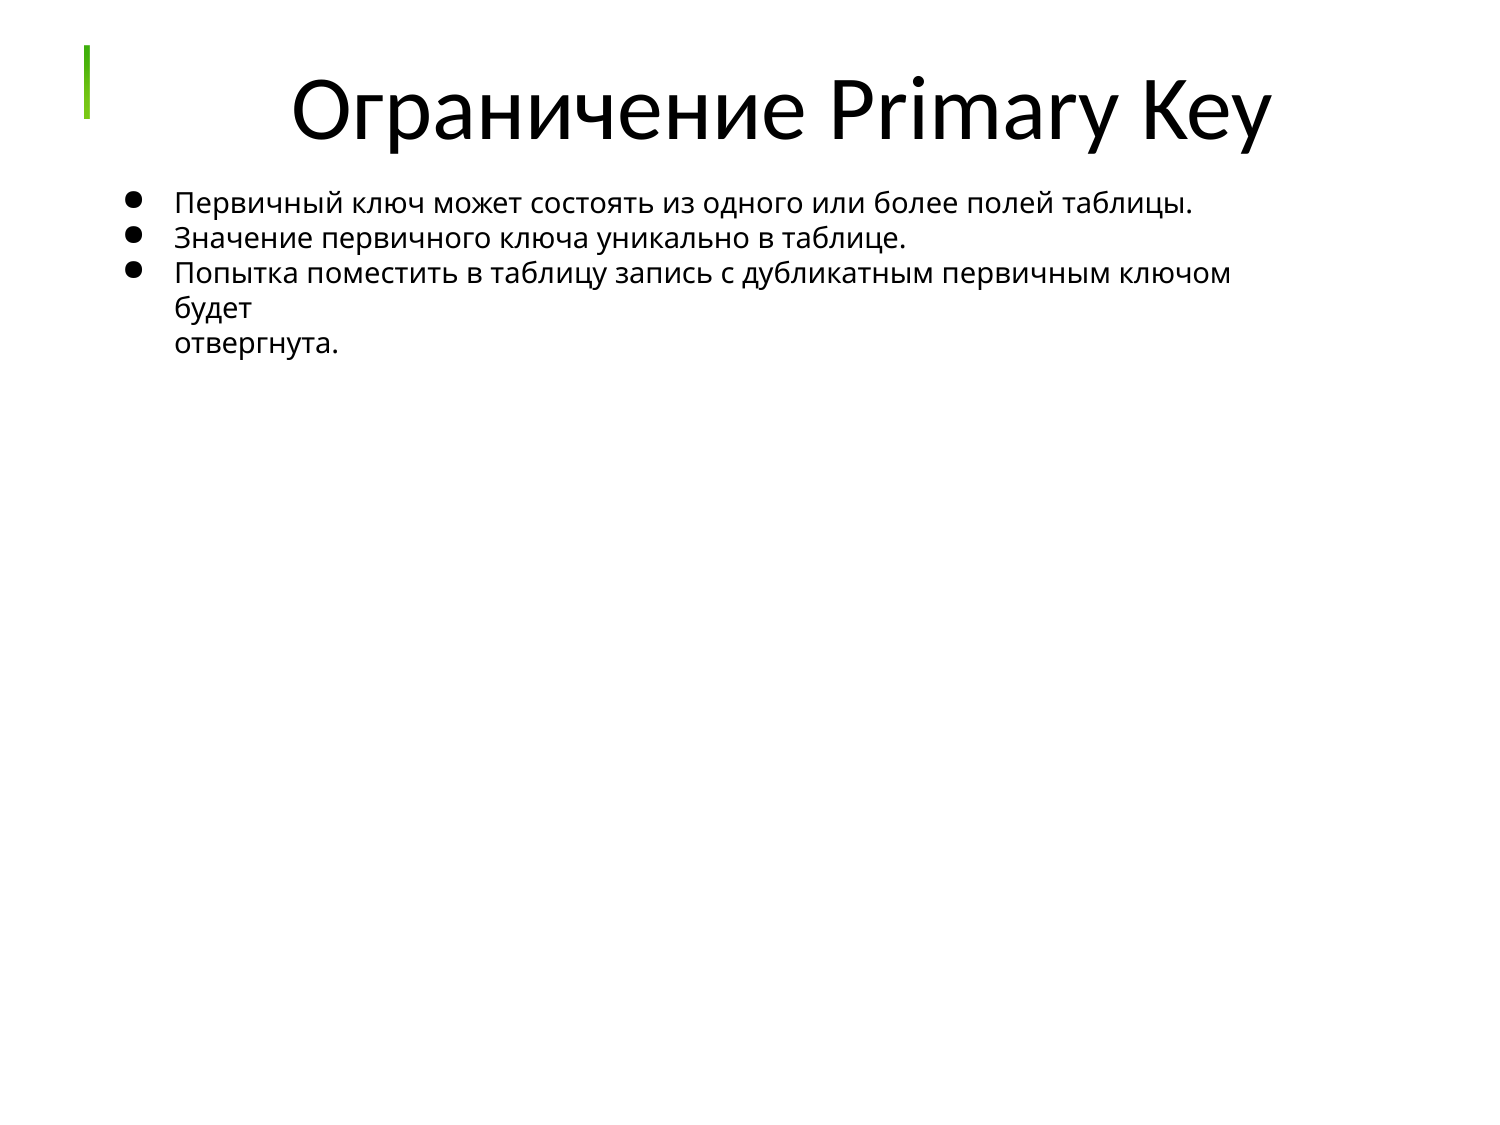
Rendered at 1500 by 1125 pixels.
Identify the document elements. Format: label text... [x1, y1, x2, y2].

title Ограничение Primary Key [75, 6, 1425, 197]
picture [84, 45, 90, 119]
text_box Первичный ключ может состоять из одного или более полей таблицы. Значение первичного ключа уникально в таблице. Попытка поместить в таблицу запись с дубликатным первичным ключом будет отвергнута. [120, 182, 1253, 360]
